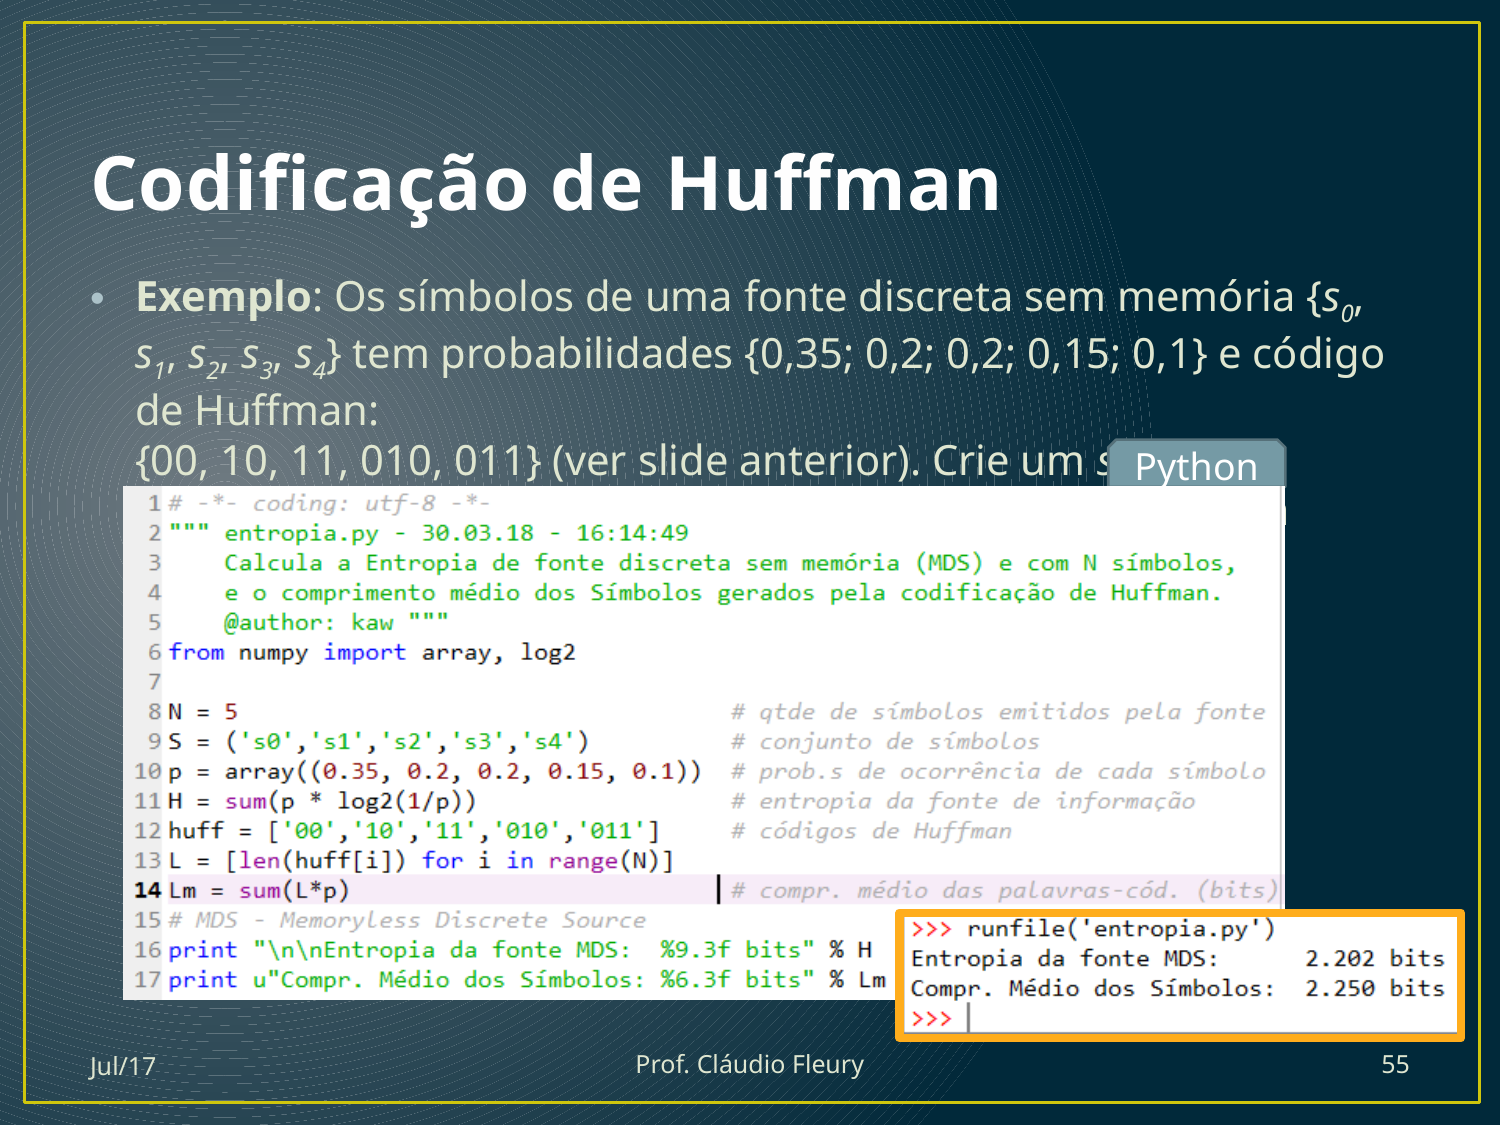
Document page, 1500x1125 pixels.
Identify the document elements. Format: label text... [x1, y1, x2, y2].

picture [903, 916, 1457, 1035]
list Exemplo: Os símbolos de uma fonte discreta sem memória {s0, s1, s2, s3, s4} tem probabilidades {0,35; 0,2; 0,2; 0,15; 0,1} e código de Huffman: {00, 10, 11, 010, 011} (ver slide anterior). Crie um script que calcule o compr. médio das palavras-código e a entropia da fonte. [75, 262, 1425, 1005]
footer Prof. Cláudio Fleury [464, 1035, 1036, 1096]
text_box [123, 439, 1286, 1000]
title Codificação de Huffman [75, 45, 1425, 233]
slide_number Jul/17 [75, 1035, 425, 1096]
slide_number 55 [1074, 1045, 1425, 1096]
